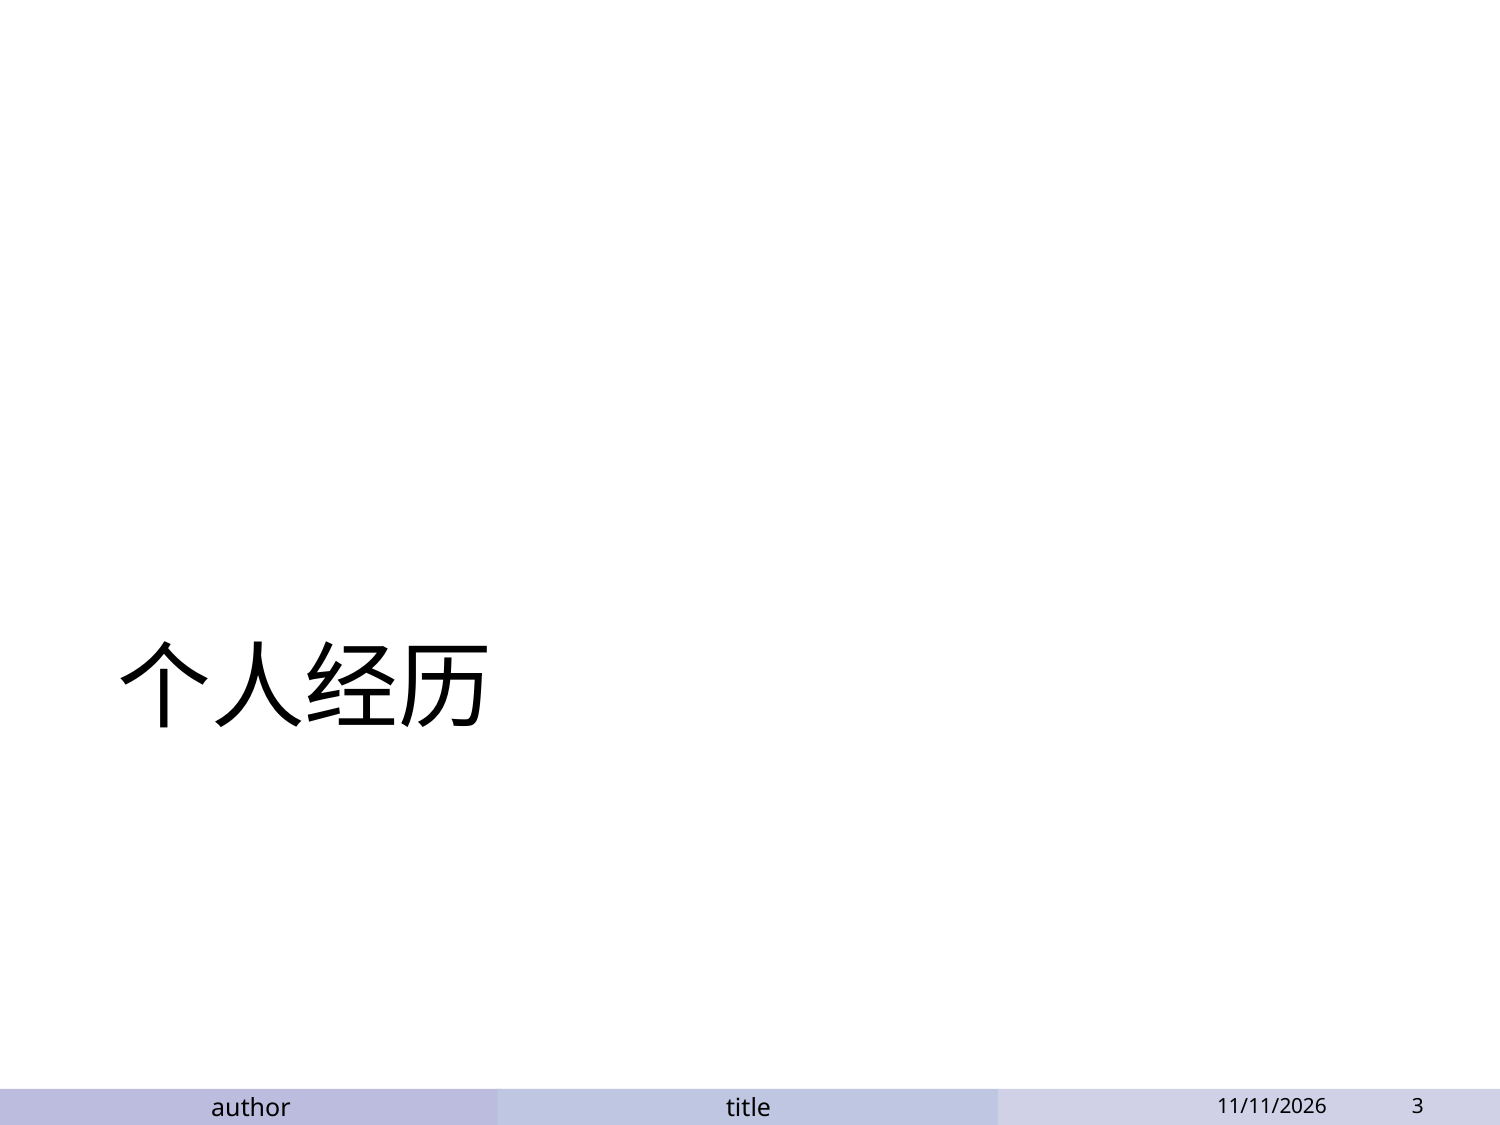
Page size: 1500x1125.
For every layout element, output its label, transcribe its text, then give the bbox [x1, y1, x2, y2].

title 个人经历 [102, 280, 1397, 749]
